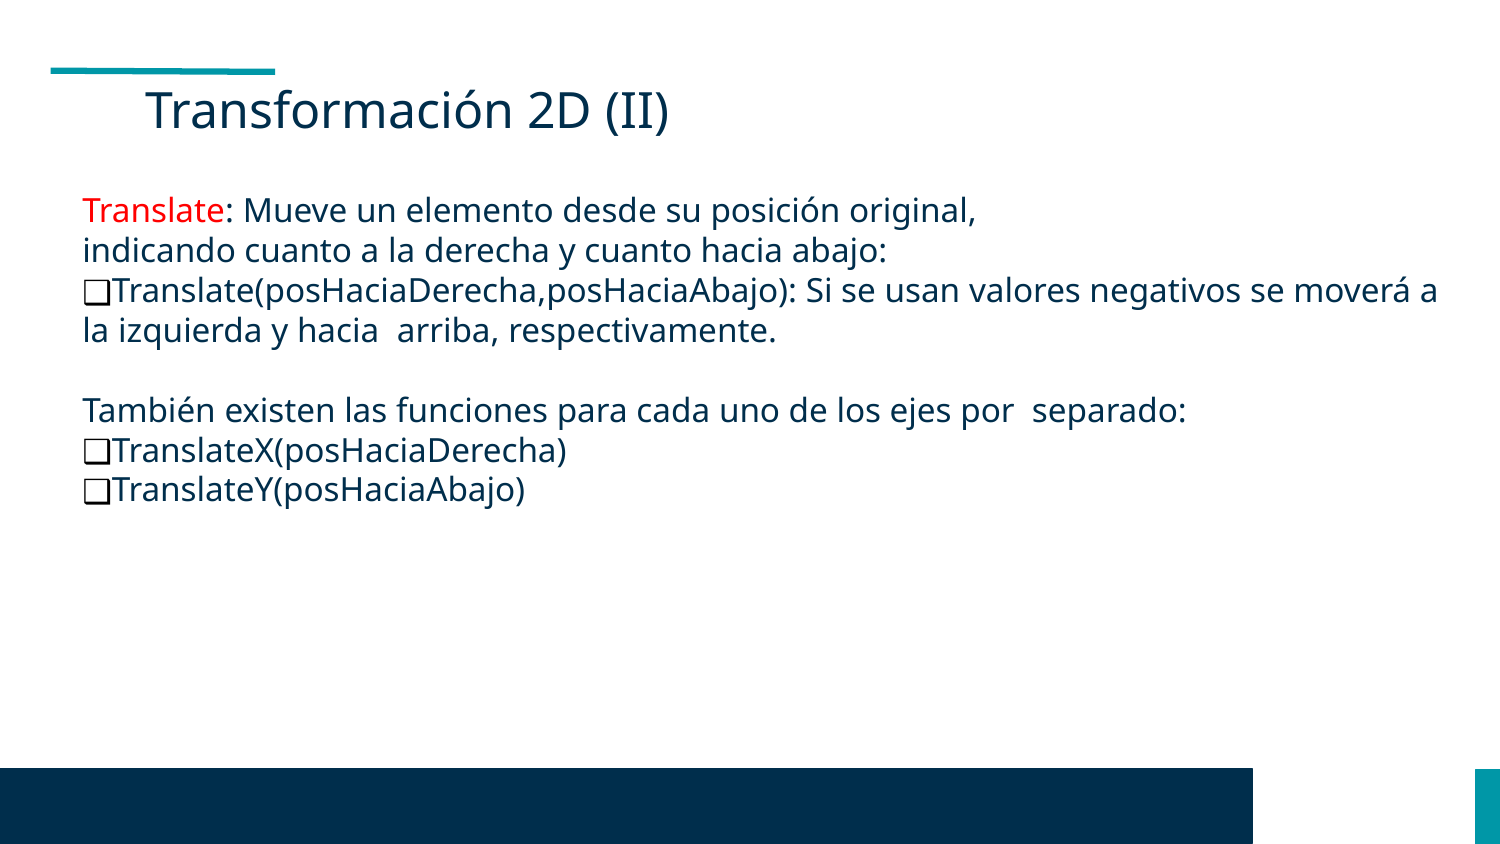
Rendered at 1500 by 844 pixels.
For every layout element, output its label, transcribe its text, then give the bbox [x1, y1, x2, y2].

text_box [1476, 769, 1500, 844]
text_box [0, 768, 1252, 844]
text_box Translate: Mueve un elemento desde su posición original, indicando cuanto a la derecha y cuanto hacia abajo: Translate(posHaciaDerecha,posHaciaAbajo): Si se usan valores negativos se moverá a la izquierda y hacia arriba, respectivamente. También existen las funciones para cada uno de los ejes por separado: TranslateX(posHaciaDerecha) TranslateY(posHaciaAbajo) [67, 174, 1466, 688]
text_box Transformación 2D (II) [130, 63, 1420, 159]
